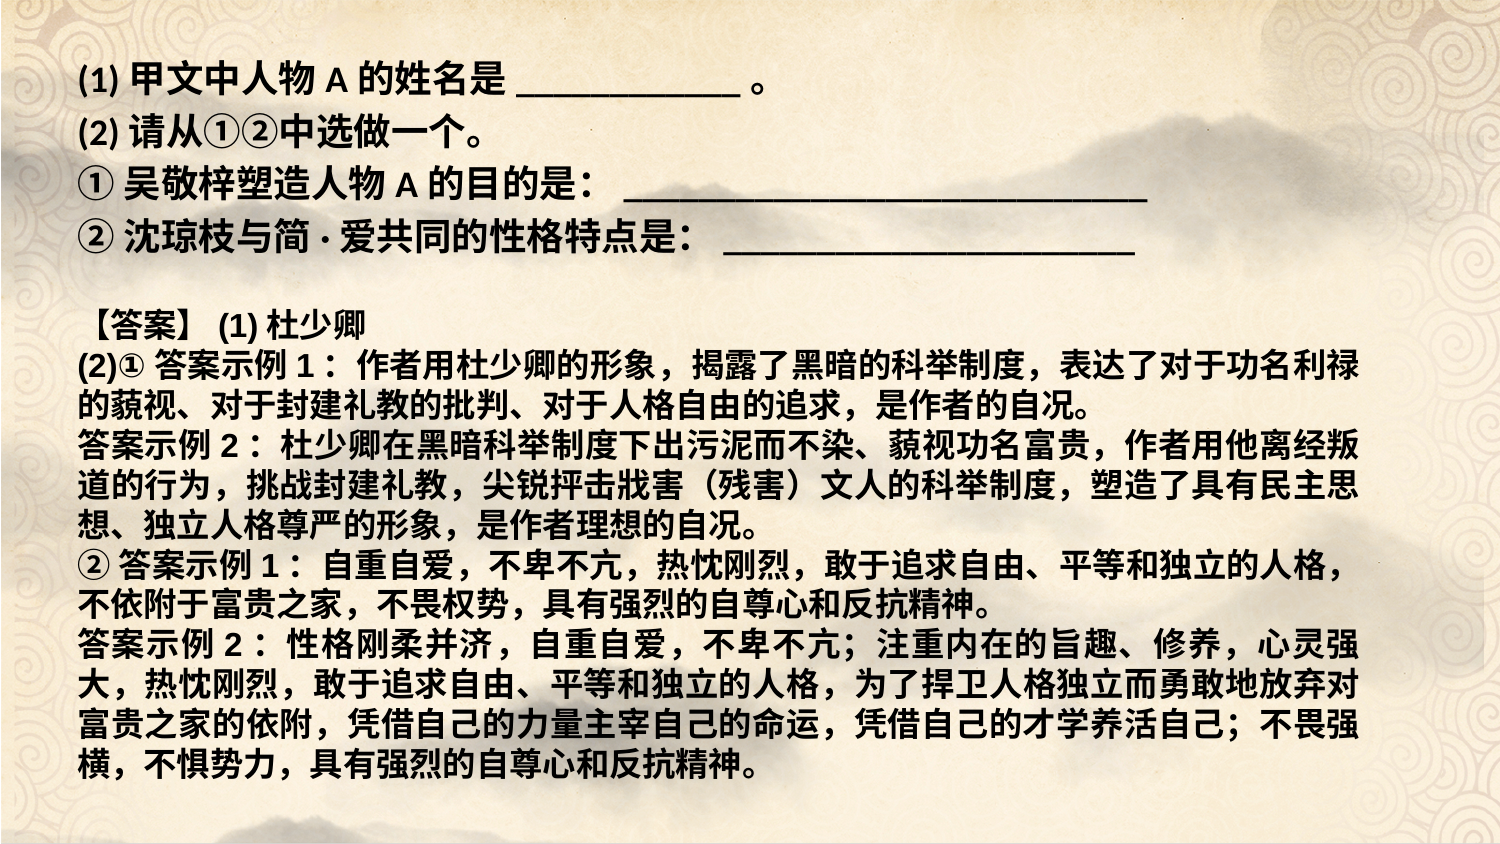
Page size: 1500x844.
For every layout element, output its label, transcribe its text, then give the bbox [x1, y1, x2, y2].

text_box 【答案】(1)杜少卿 (2)①答案示例1：作者用杜少卿的形象，揭露了黑暗的科举制度，表达了对于功名利禄的藐视、对于封建礼教的批判、对于人格自由的追求，是作者的自况。 答案示例2：杜少卿在黑暗科举制度下出污泥而不染、藐视功名富贵，作者用他离经叛道的行为，挑战封建礼教，尖锐抨击戕害（残害）文人的科举制度，塑造了具有民主思想、独立人格尊严的形象，是作者理想的自况。 ②答案示例1：自重自爱，不卑不亢，热忱刚烈，敢于追求自由、平等和独立的人格，不依附于富贵之家，不畏权势，具有强烈的自尊心和反抗精神。 答案示例2：性格刚柔并济，自重自爱，不卑不亢；注重内在的旨趣、修养，心灵强大，热忱刚烈，敢于追求自由、平等和独立的人格，为了捍卫人格独立而勇敢地放弃对富贵之家的依附，凭借自己的力量主宰自己的命运，凭借自己的才学养活自己；不畏强横，不惧势力，具有强烈的自尊心和反抗精神。 [62, 296, 1375, 791]
list (1)甲文中人物A的姓名是____________。 (2)请从①②中选做一个。 ①吴敬梓塑造人物A的目的是：____________________________ ②沈琼枝与简·爱共同的性格特点是：______________________ [62, 47, 1438, 580]
picture [0, 0, 1500, 844]
